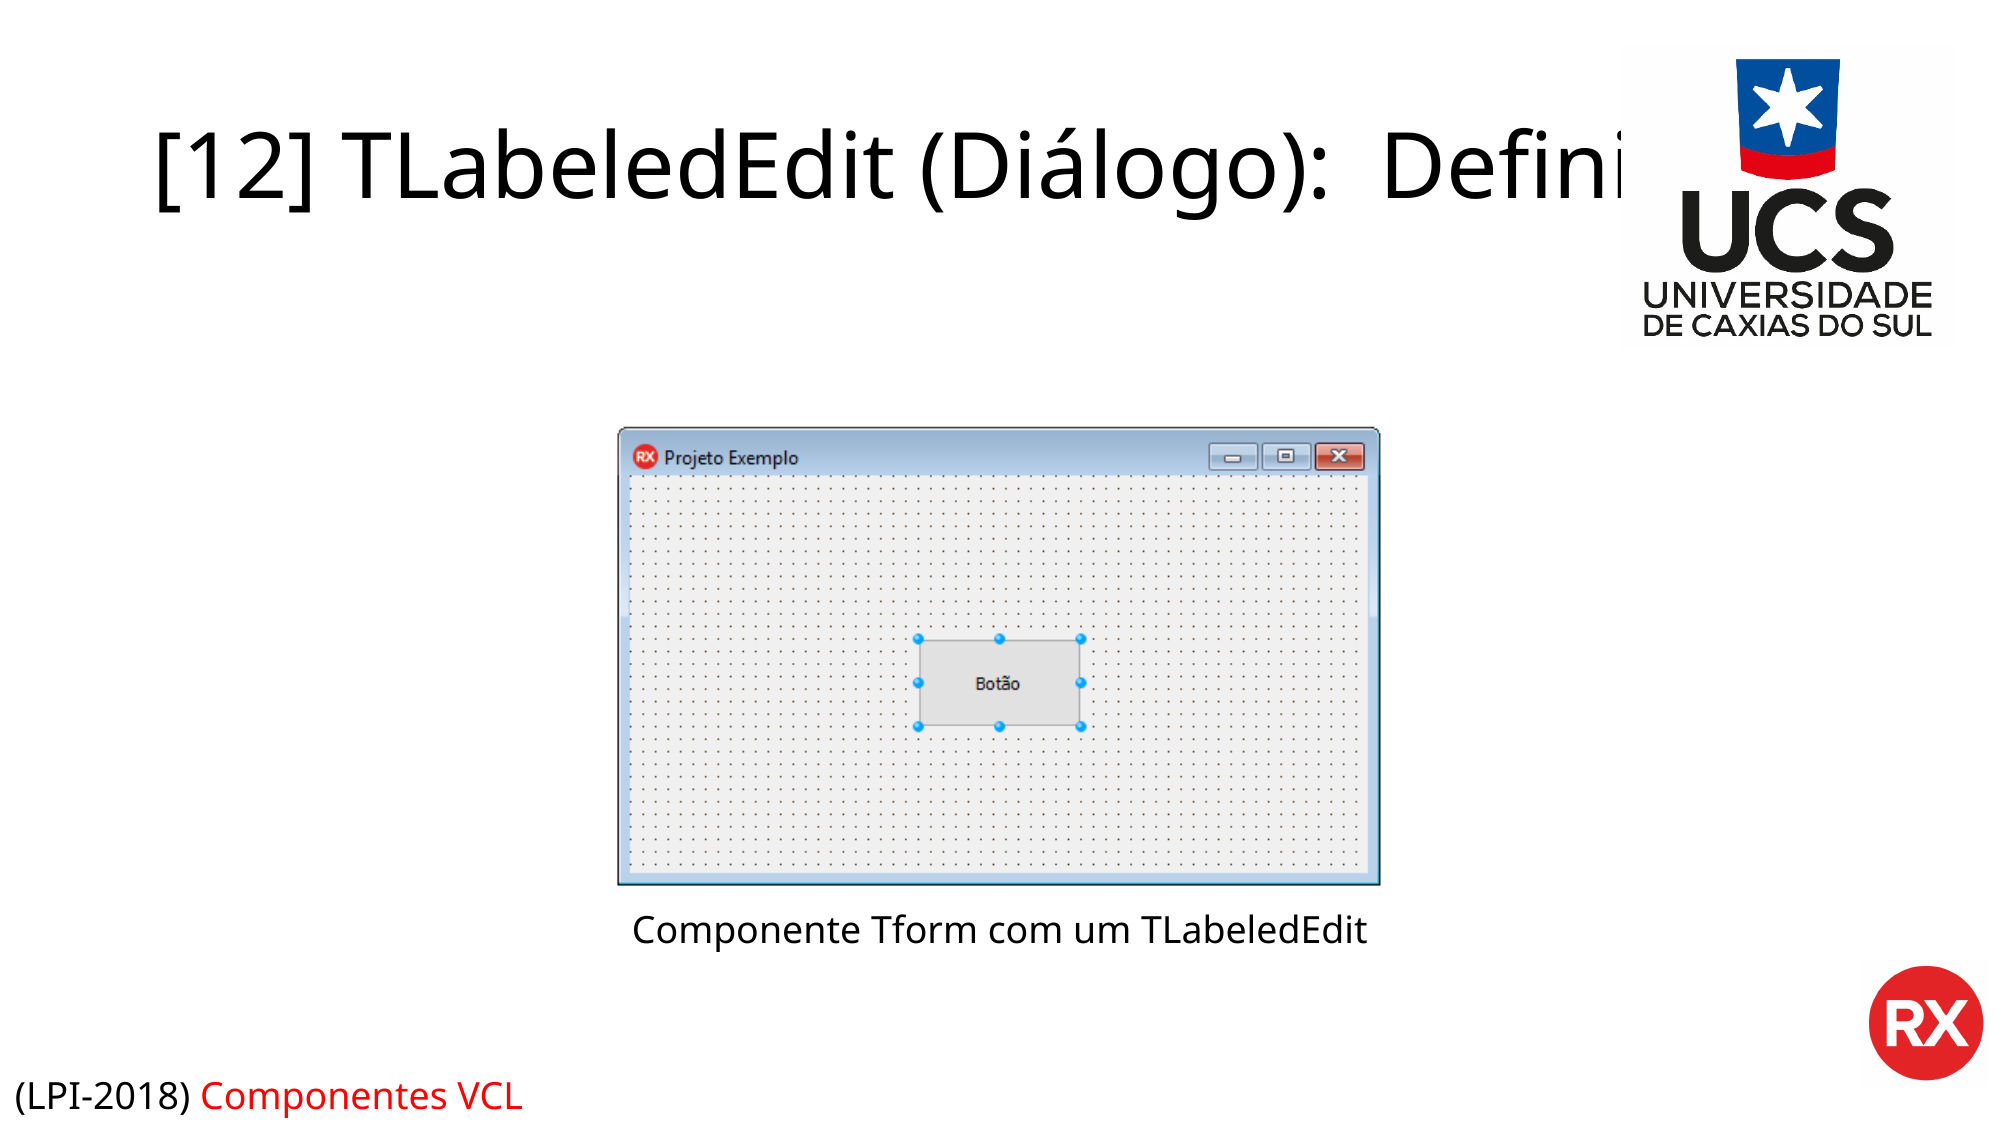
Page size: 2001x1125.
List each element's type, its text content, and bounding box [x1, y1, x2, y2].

text_box Componente Tform com um TLabeledEdit [617, 898, 1383, 959]
picture [1621, 45, 1954, 351]
title [12] TLabeledEdit (Diálogo): Definição [137, 59, 1621, 278]
text_box (LPI-2018) Componentes VCL [0, 1064, 2000, 1125]
picture [1862, 959, 1990, 1087]
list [613, 424, 1387, 889]
